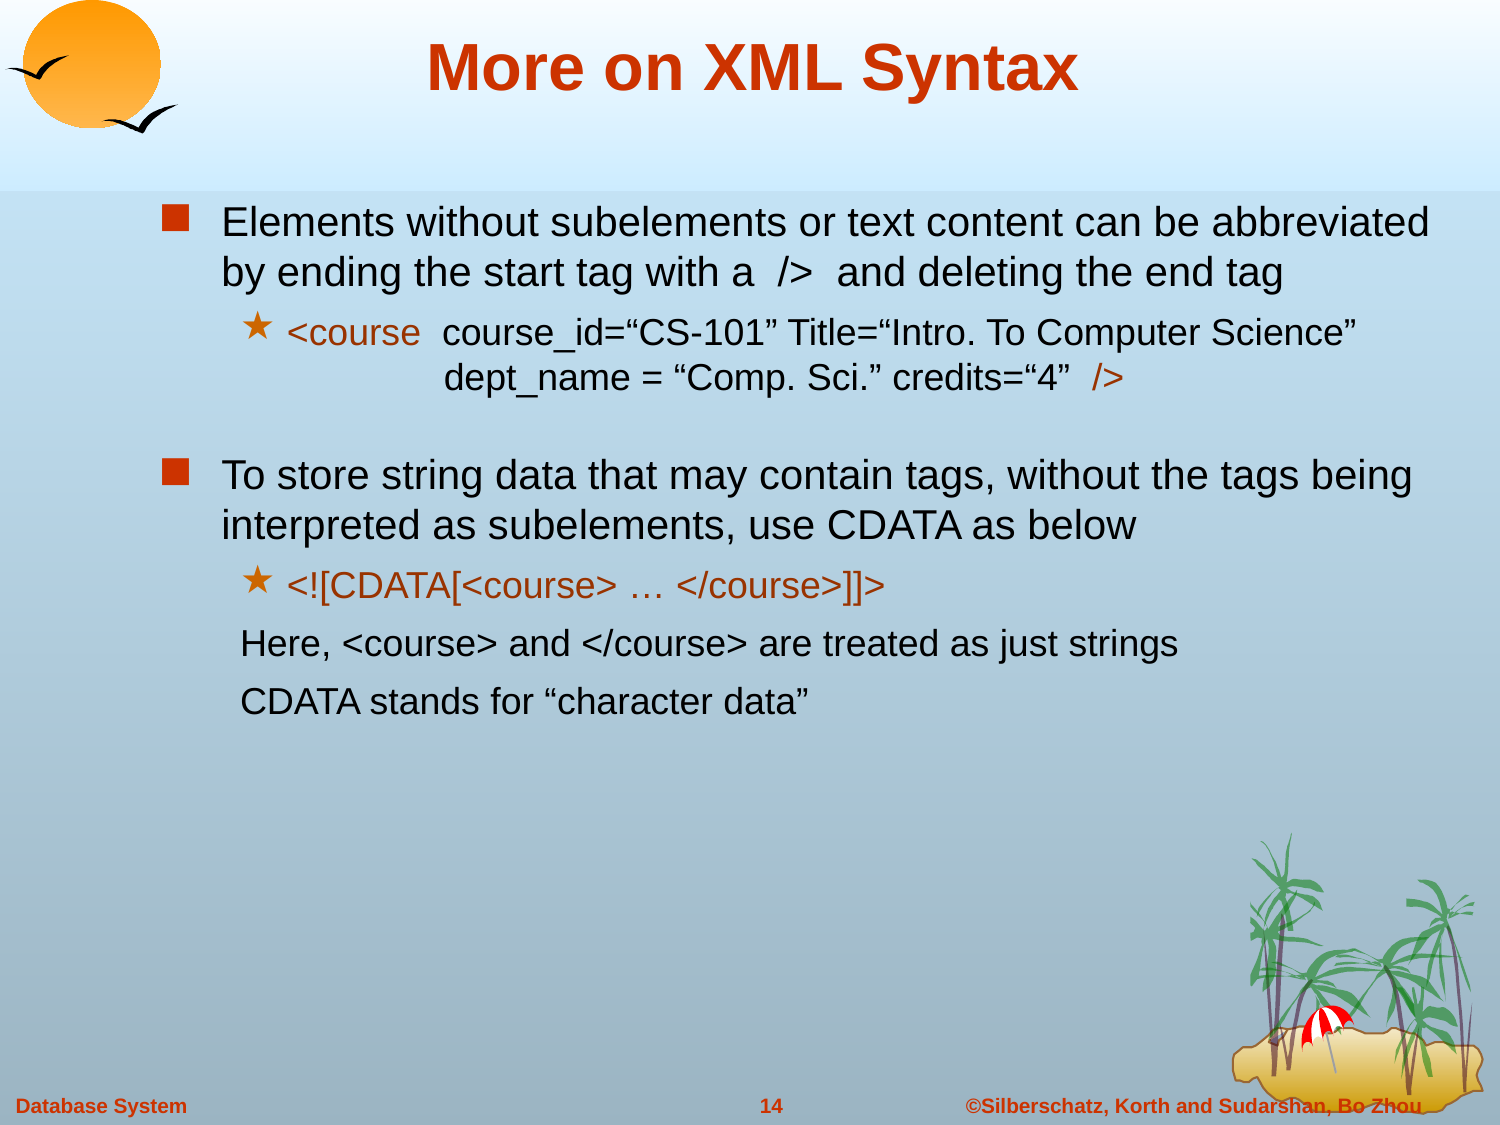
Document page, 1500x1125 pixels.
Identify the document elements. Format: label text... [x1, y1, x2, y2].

title More on XML Syntax [90, 10, 1416, 112]
list Elements without subelements or text content can be abbreviated by ending the start tag with a /> and deleting the end tag <course course_id=“CS-101” Title=“Intro. To Computer Science” dept_name = “Comp. Sci.” credits=“4” /> To store string data that may contain tags, without the tags being interpreted as subelements, use CDATA as below <![CDATA[<course> … </course>]]> Here, <course> and </course> are treated as just strings CDATA stands for “character data” [150, 187, 1469, 988]
